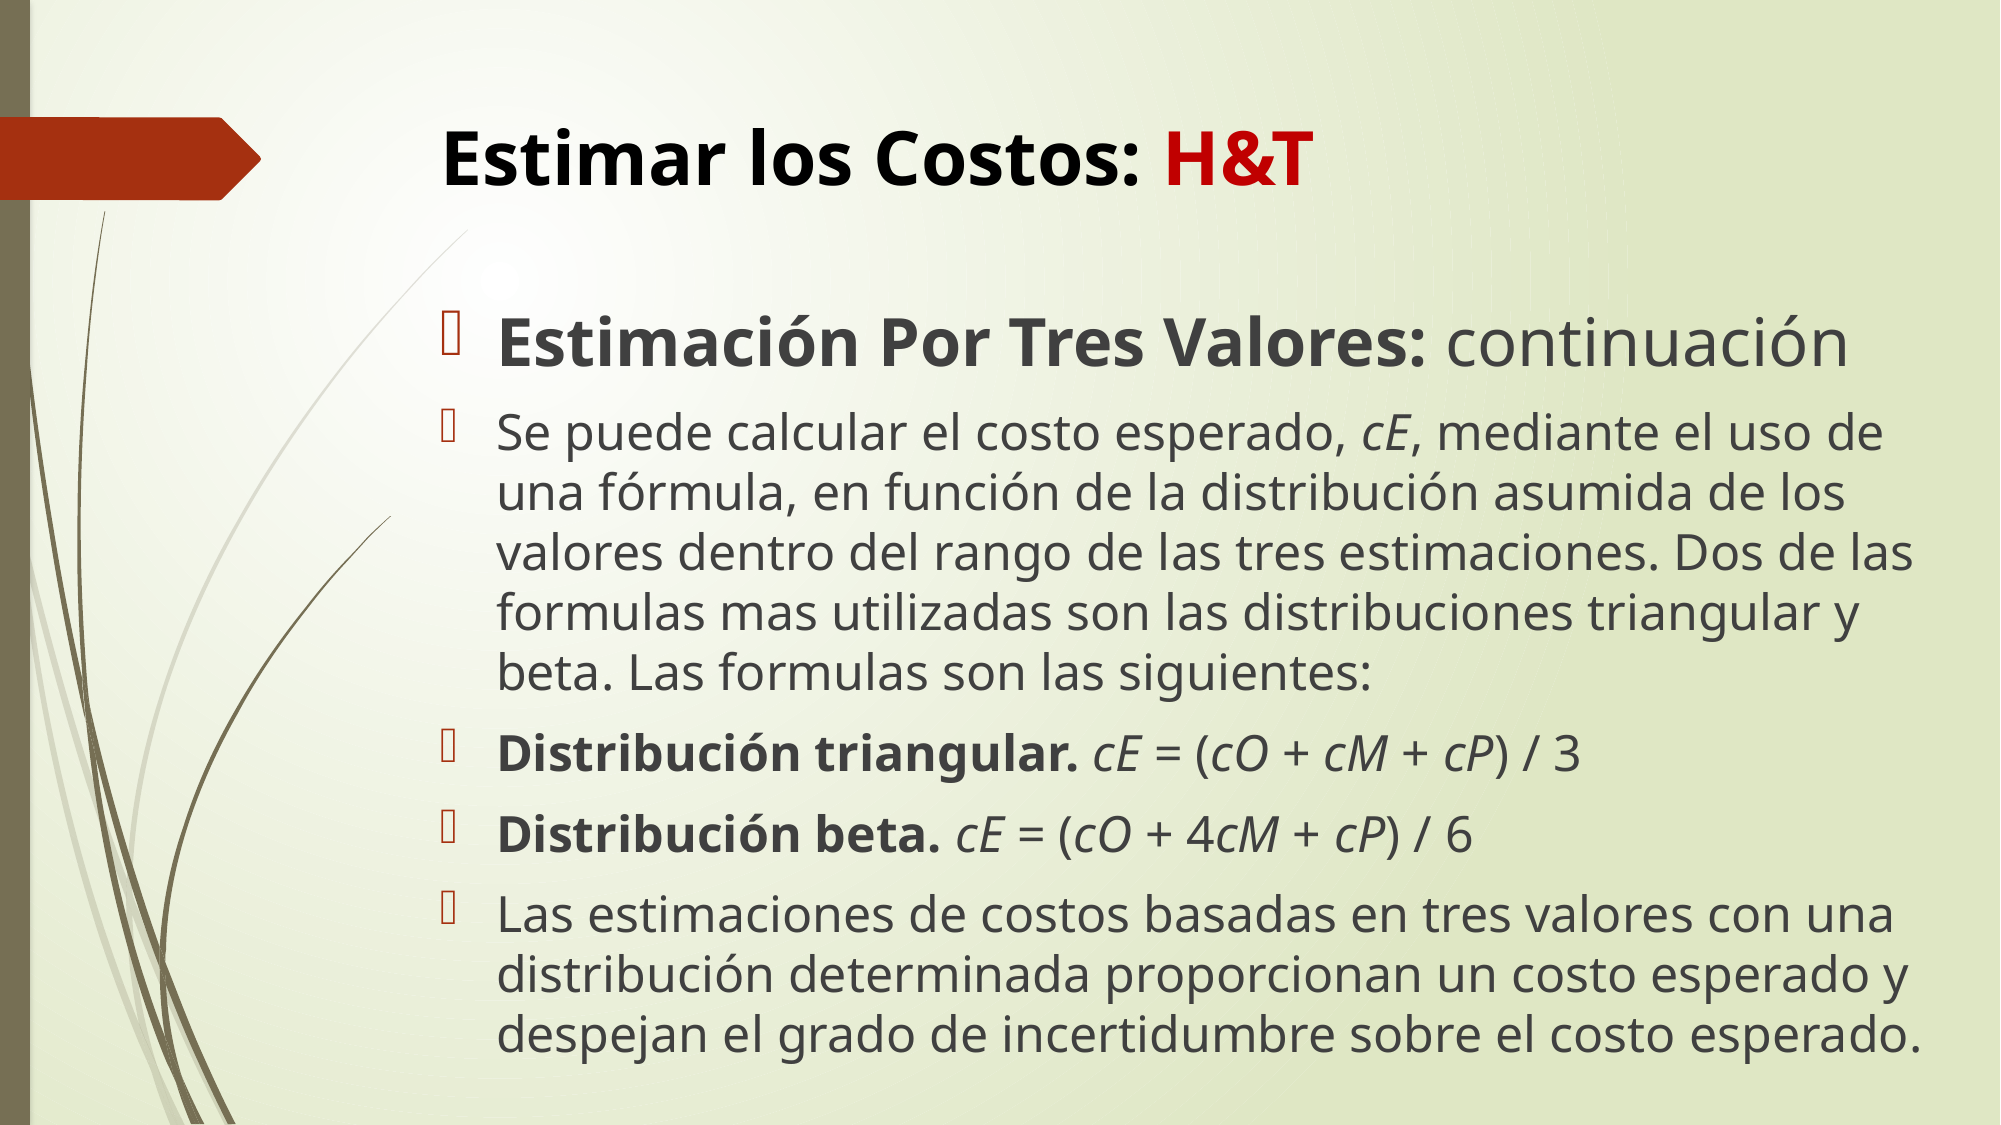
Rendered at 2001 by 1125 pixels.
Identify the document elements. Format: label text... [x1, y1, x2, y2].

title Estimar los Costos: H&T [425, 102, 1888, 291]
list Estimación Por Tres Valores: continuación Se puede calcular el costo esperado, cE, mediante el uso de una fórmula, en función de la distribución asumida de los valores dentro del rango de las tres estimaciones. Dos de las formulas mas utilizadas son las distribuciones triangular y beta. Las formulas son las siguientes: Distribución triangular. cE = (cO + cM + cP) / 3 Distribución beta. cE = (cO + 4cM + cP) / 6 Las estimaciones de costos basadas en tres valores con una distribución determinada proporcionan un costo esperado y despejan el grado de incertidumbre sobre el costo esperado. [424, 291, 2000, 950]
